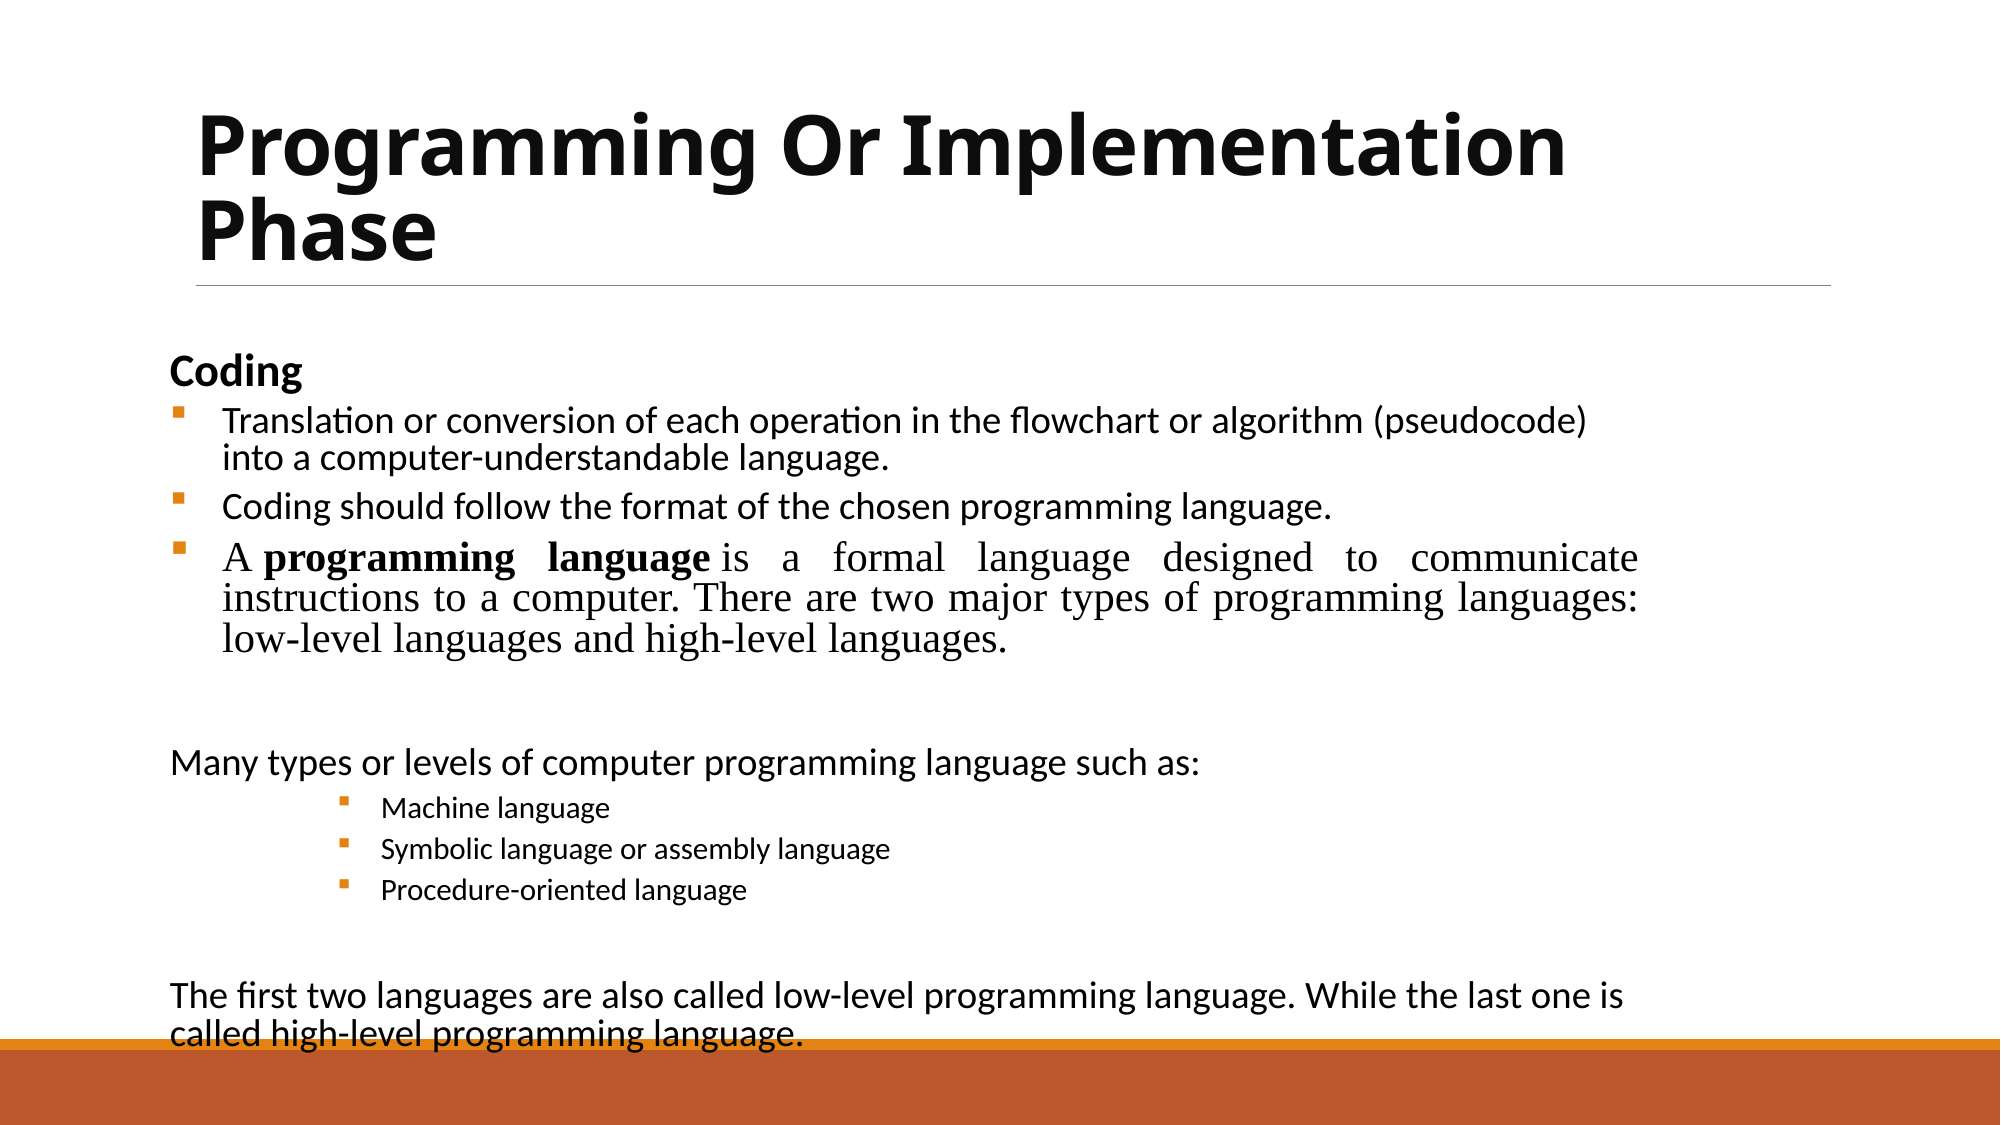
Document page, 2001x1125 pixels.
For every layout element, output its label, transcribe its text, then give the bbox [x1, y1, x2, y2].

title Programming Or Implementation Phase [180, 47, 1830, 285]
list Coding Translation or conversion of each operation in the flowchart or algorithm (pseudocode) into a computer-understandable language. Coding should follow the format of the chosen programming language. A programming language is a formal language designed to communicate instructions to a computer. There are two major types of programming languages: low-level languages and high-level languages. Many types or levels of computer programming language such as: Machine language Symbolic language or assembly language Procedure-oriented language The first two languages are also called low-level programming language. While the last one is called high-level programming language. [169, 343, 1640, 1063]
